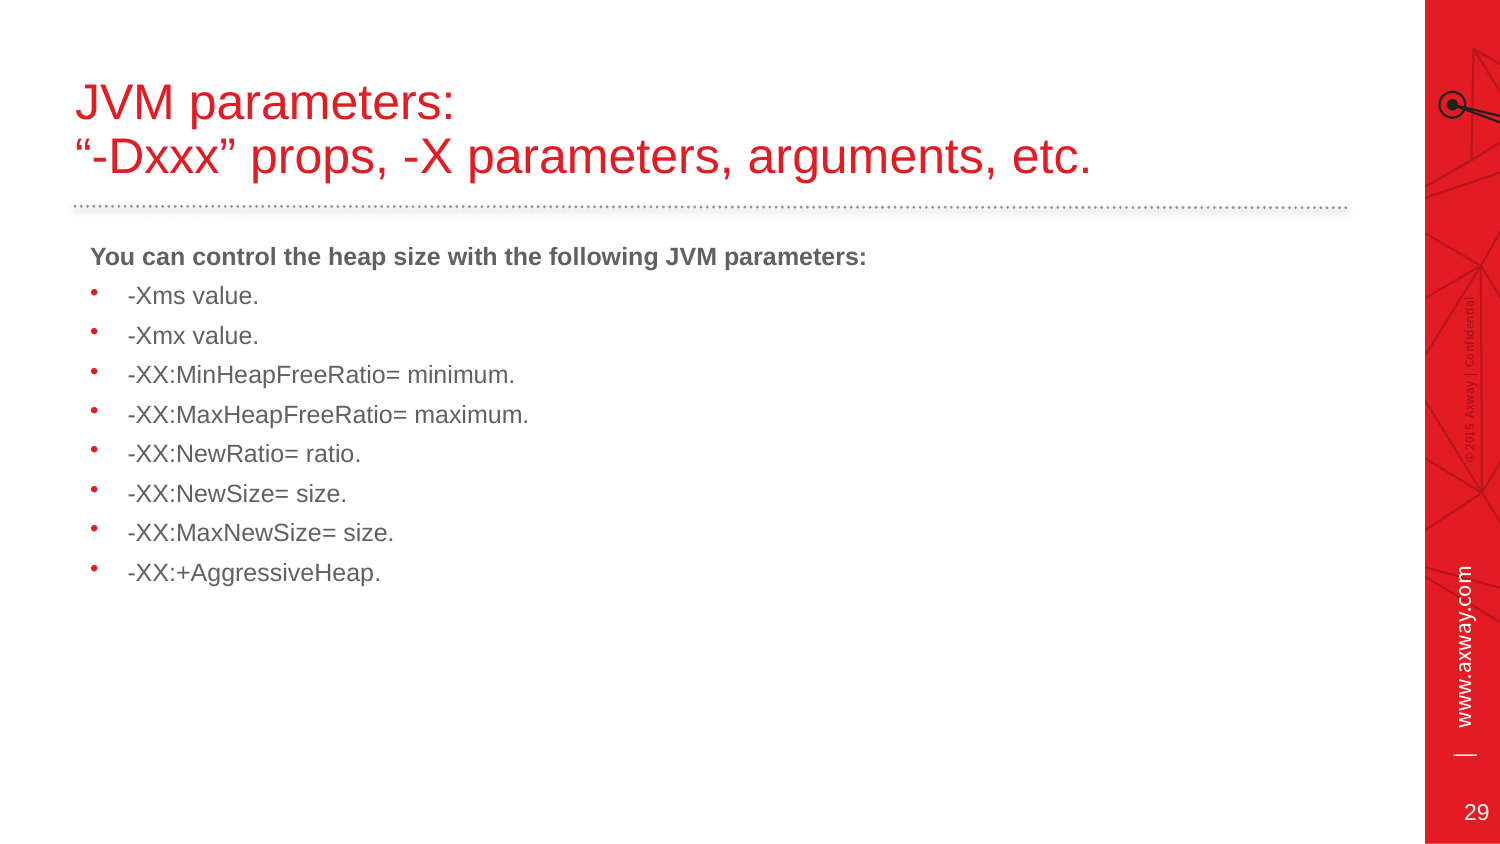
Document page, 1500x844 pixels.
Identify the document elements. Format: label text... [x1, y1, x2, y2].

list You can control the heap size with the following JVM parameters: -Xms value. -Xmx value. -XX:MinHeapFreeRatio= minimum. -XX:MaxHeapFreeRatio= maximum. -XX:NewRatio= ratio. -XX:NewSize= size. -XX:MaxNewSize= size. -XX:+AggressiveHeap. [74, 236, 1353, 794]
picture [1425, 0, 1500, 773]
slide_number 29 [1423, 773, 1500, 844]
title JVM parameters: “-Dxxx” props, -X parameters, arguments, etc. [74, 32, 1352, 193]
